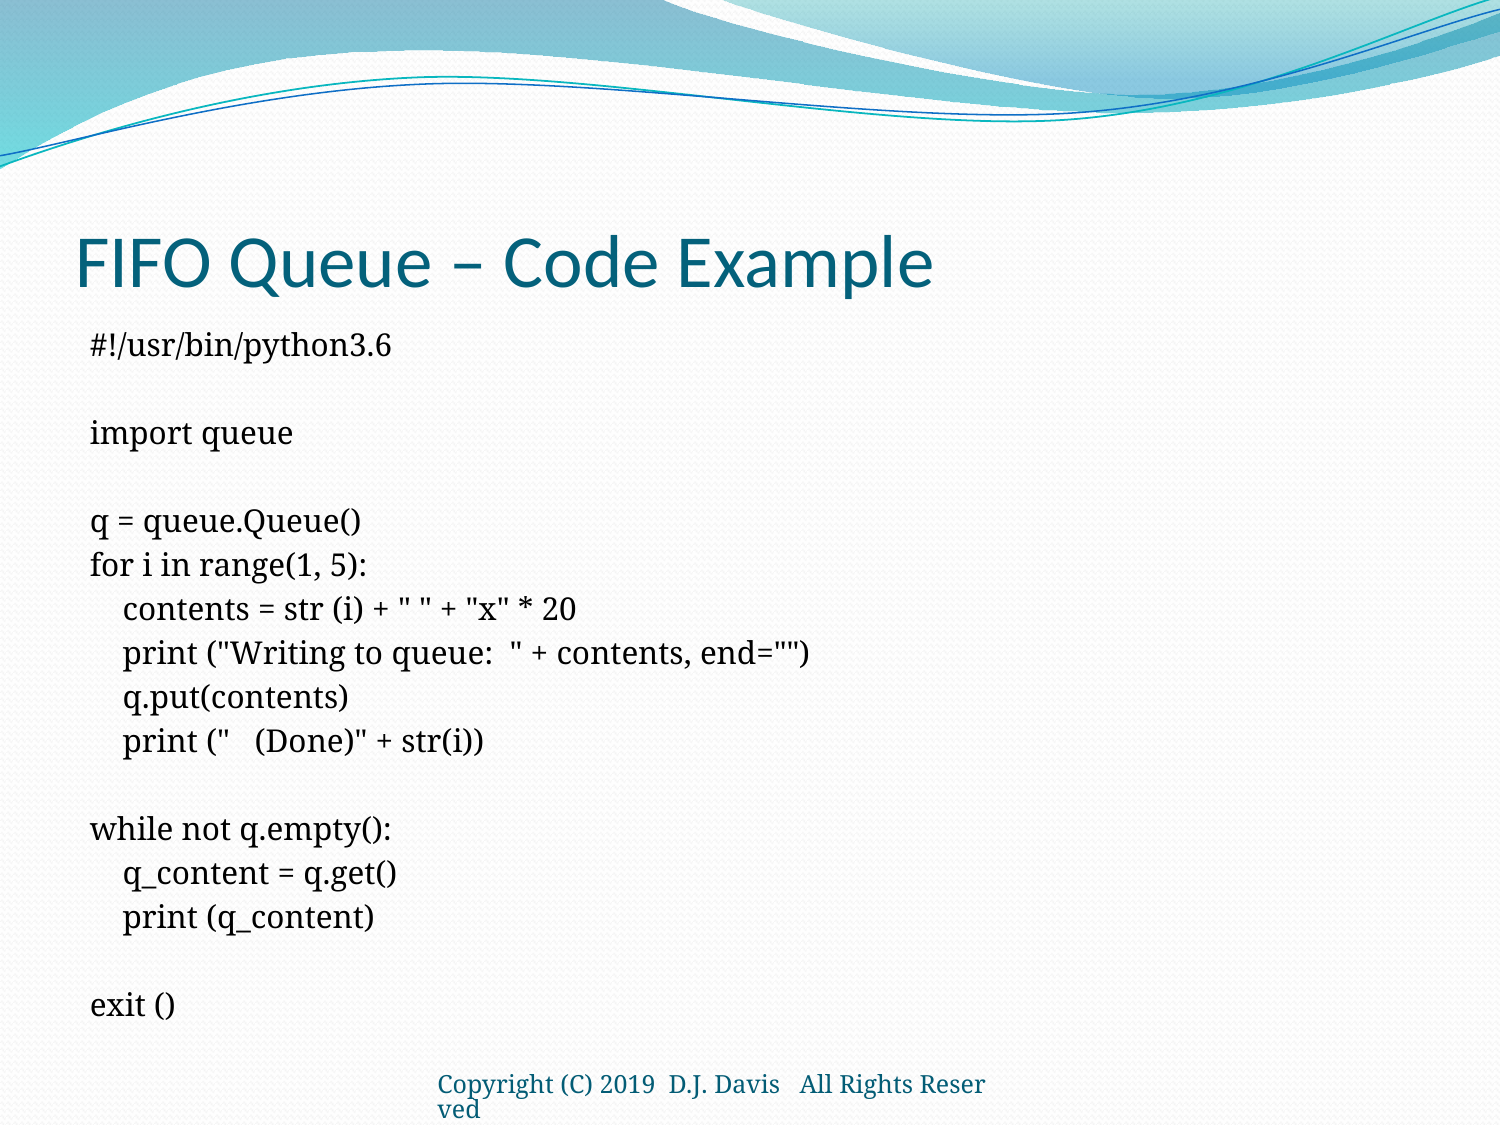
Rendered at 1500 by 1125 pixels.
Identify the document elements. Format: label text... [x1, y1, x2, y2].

list #!/usr/bin/python3.6 import queue q = queue.Queue() for i in range(1, 5): contents = str (i) + " " + "x" * 20 print ("Writing to queue: " + contents, end="") q.put(contents) print (" (Done)" + str(i)) while not q.empty(): q_content = q.get() print (q_content) exit () [75, 317, 1425, 1038]
footer Copyright (C) 2019 D.J. Davis All Rights Reserved [437, 1042, 988, 1103]
title FIFO Queue – Code Example [75, 115, 1425, 303]
